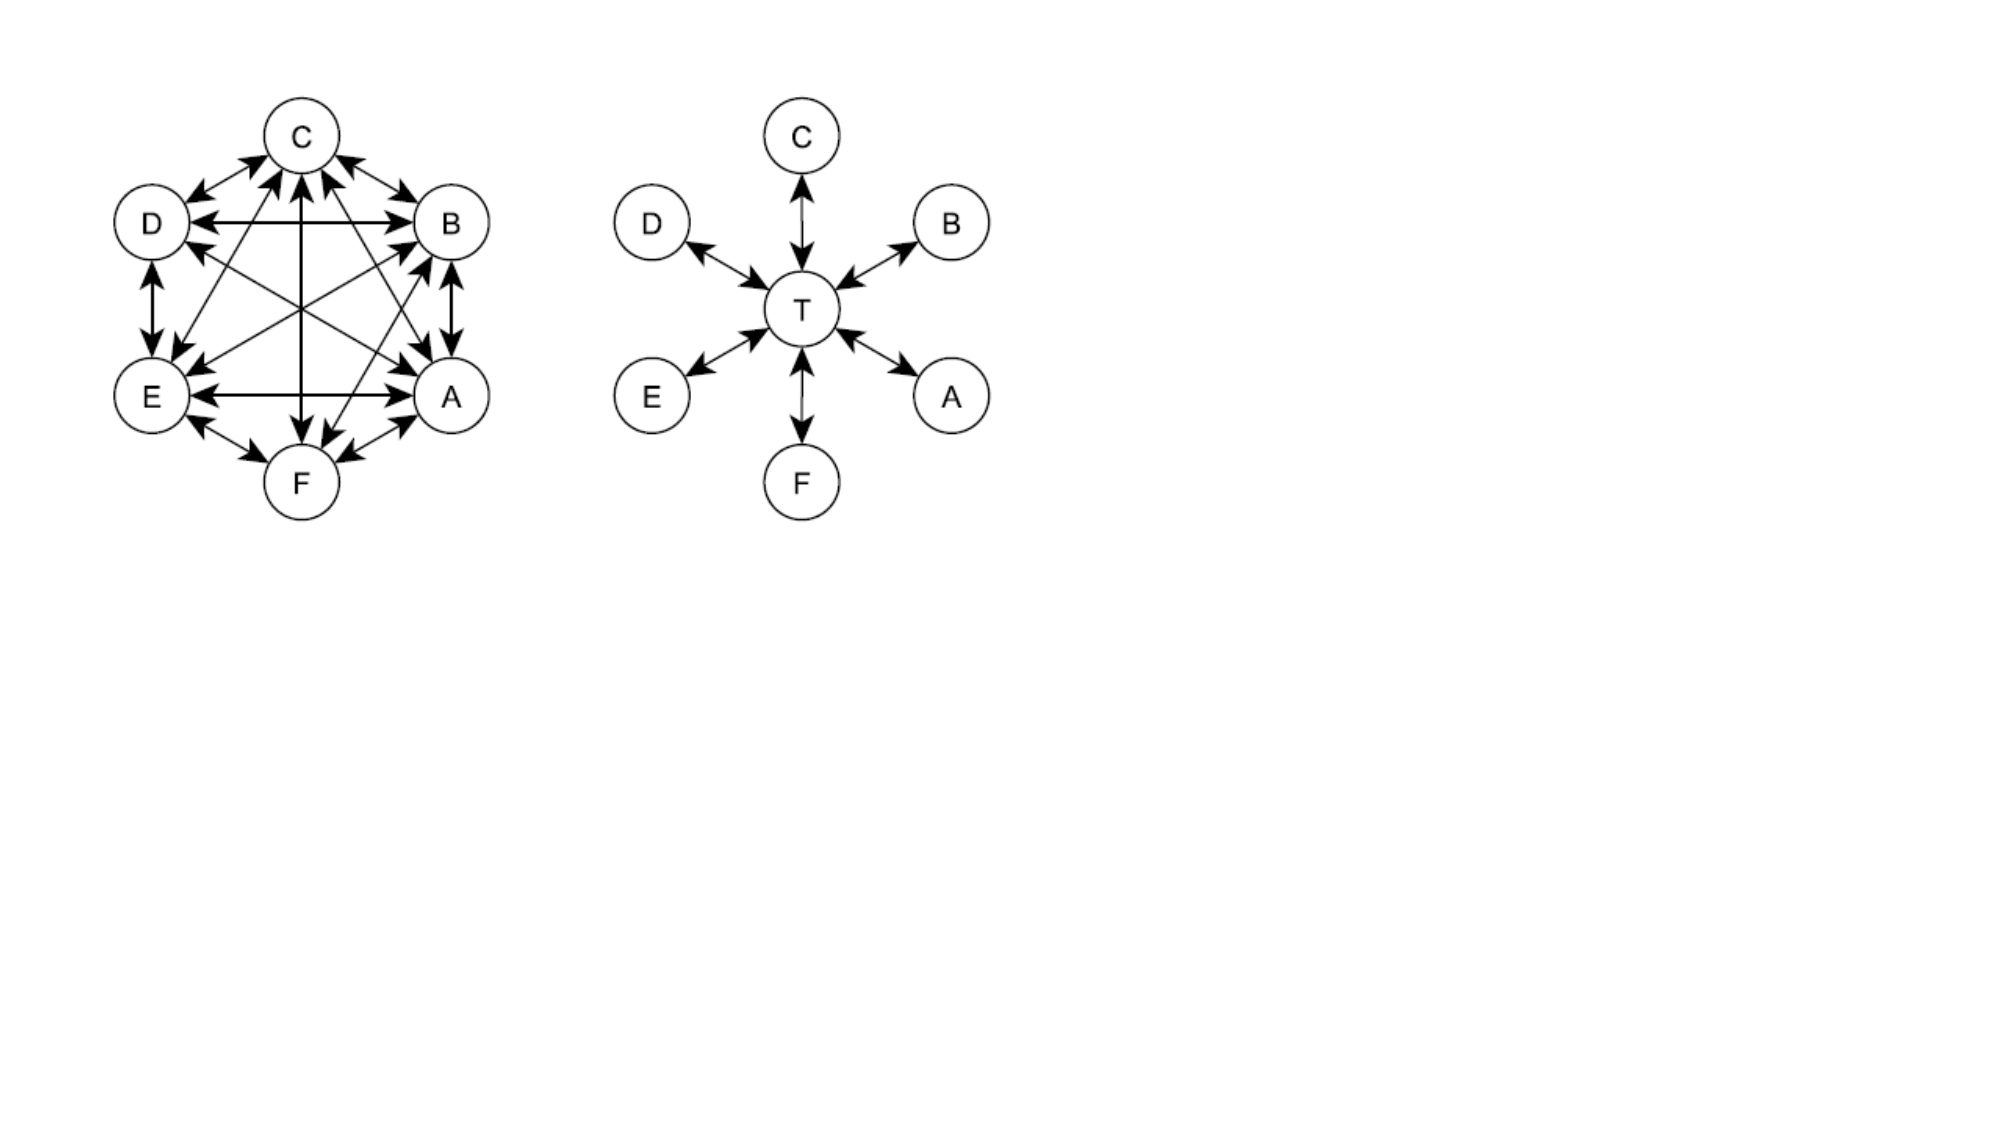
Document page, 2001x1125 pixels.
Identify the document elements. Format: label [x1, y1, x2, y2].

picture [73, 71, 1043, 563]
